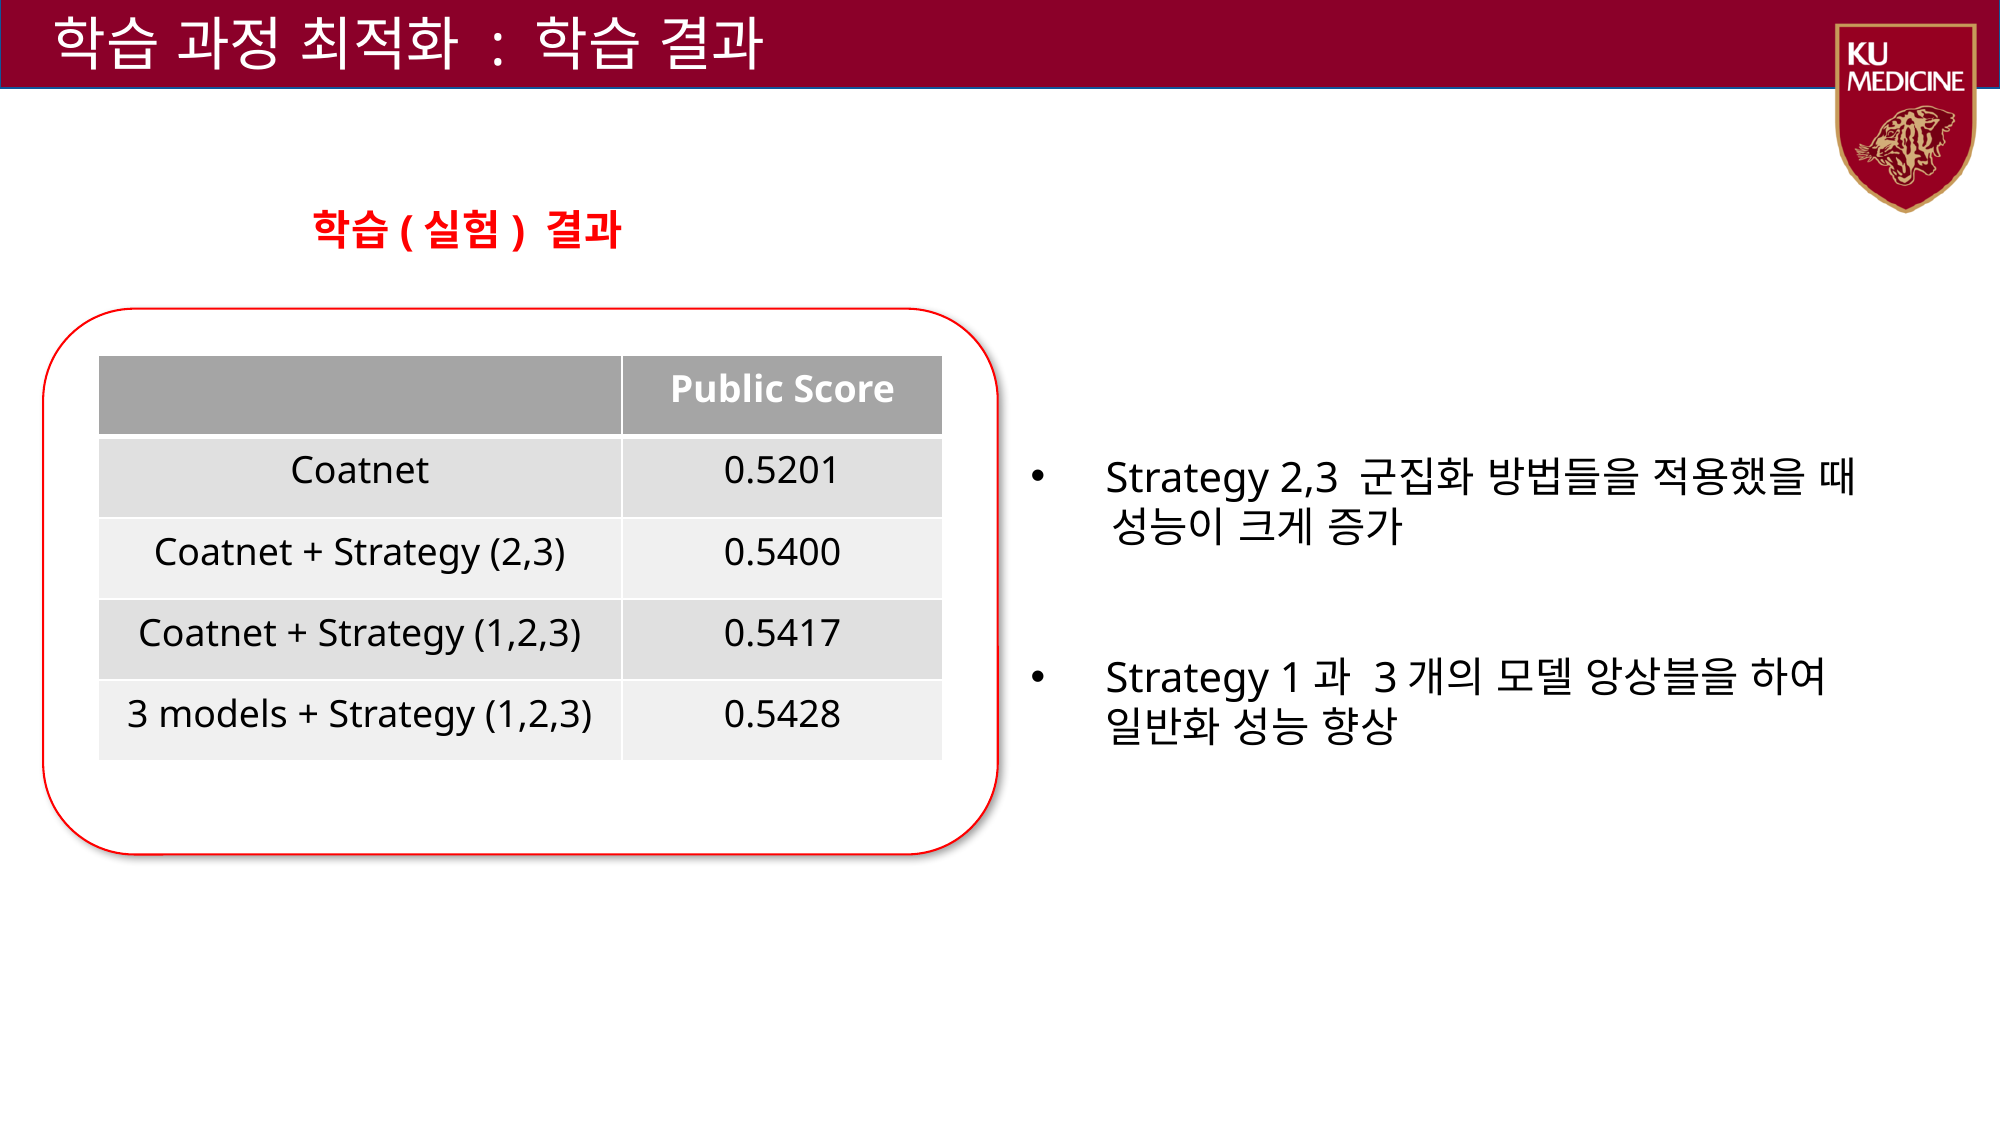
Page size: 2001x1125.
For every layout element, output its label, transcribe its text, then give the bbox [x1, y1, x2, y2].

table_cell 0.5201 [623, 439, 942, 517]
table_cell 0.5428 [623, 681, 942, 760]
text_box 학습(실험) 결과 [297, 196, 638, 262]
text_box [42, 307, 999, 856]
table_cell Coatnet + Strategy (1,2,3) [99, 600, 621, 679]
table_cell Coatnet [99, 439, 621, 517]
text_box Strategy 2,3 군집화 방법들을 적용했을 때 성능이 크게 증가 Strategy 1과 3개의 모델 앙상블을 하여 일반화 성능 향상 [1015, 443, 1962, 758]
table_header Public Score [623, 356, 942, 434]
text_box [1962, 0, 2000, 6]
table_cell 3 models + Strategy (1,2,3) [99, 681, 621, 760]
table_header [99, 356, 621, 434]
picture [1811, 6, 2000, 222]
table_cell 0.5417 [623, 600, 942, 679]
table_cell Coatnet + Strategy (2,3) [99, 519, 621, 598]
table_cell 0.5400 [623, 519, 942, 598]
text_box 학습 과정 최적화 : 학습 결과 [38, 0, 1962, 85]
text_box [0, 0, 1811, 89]
